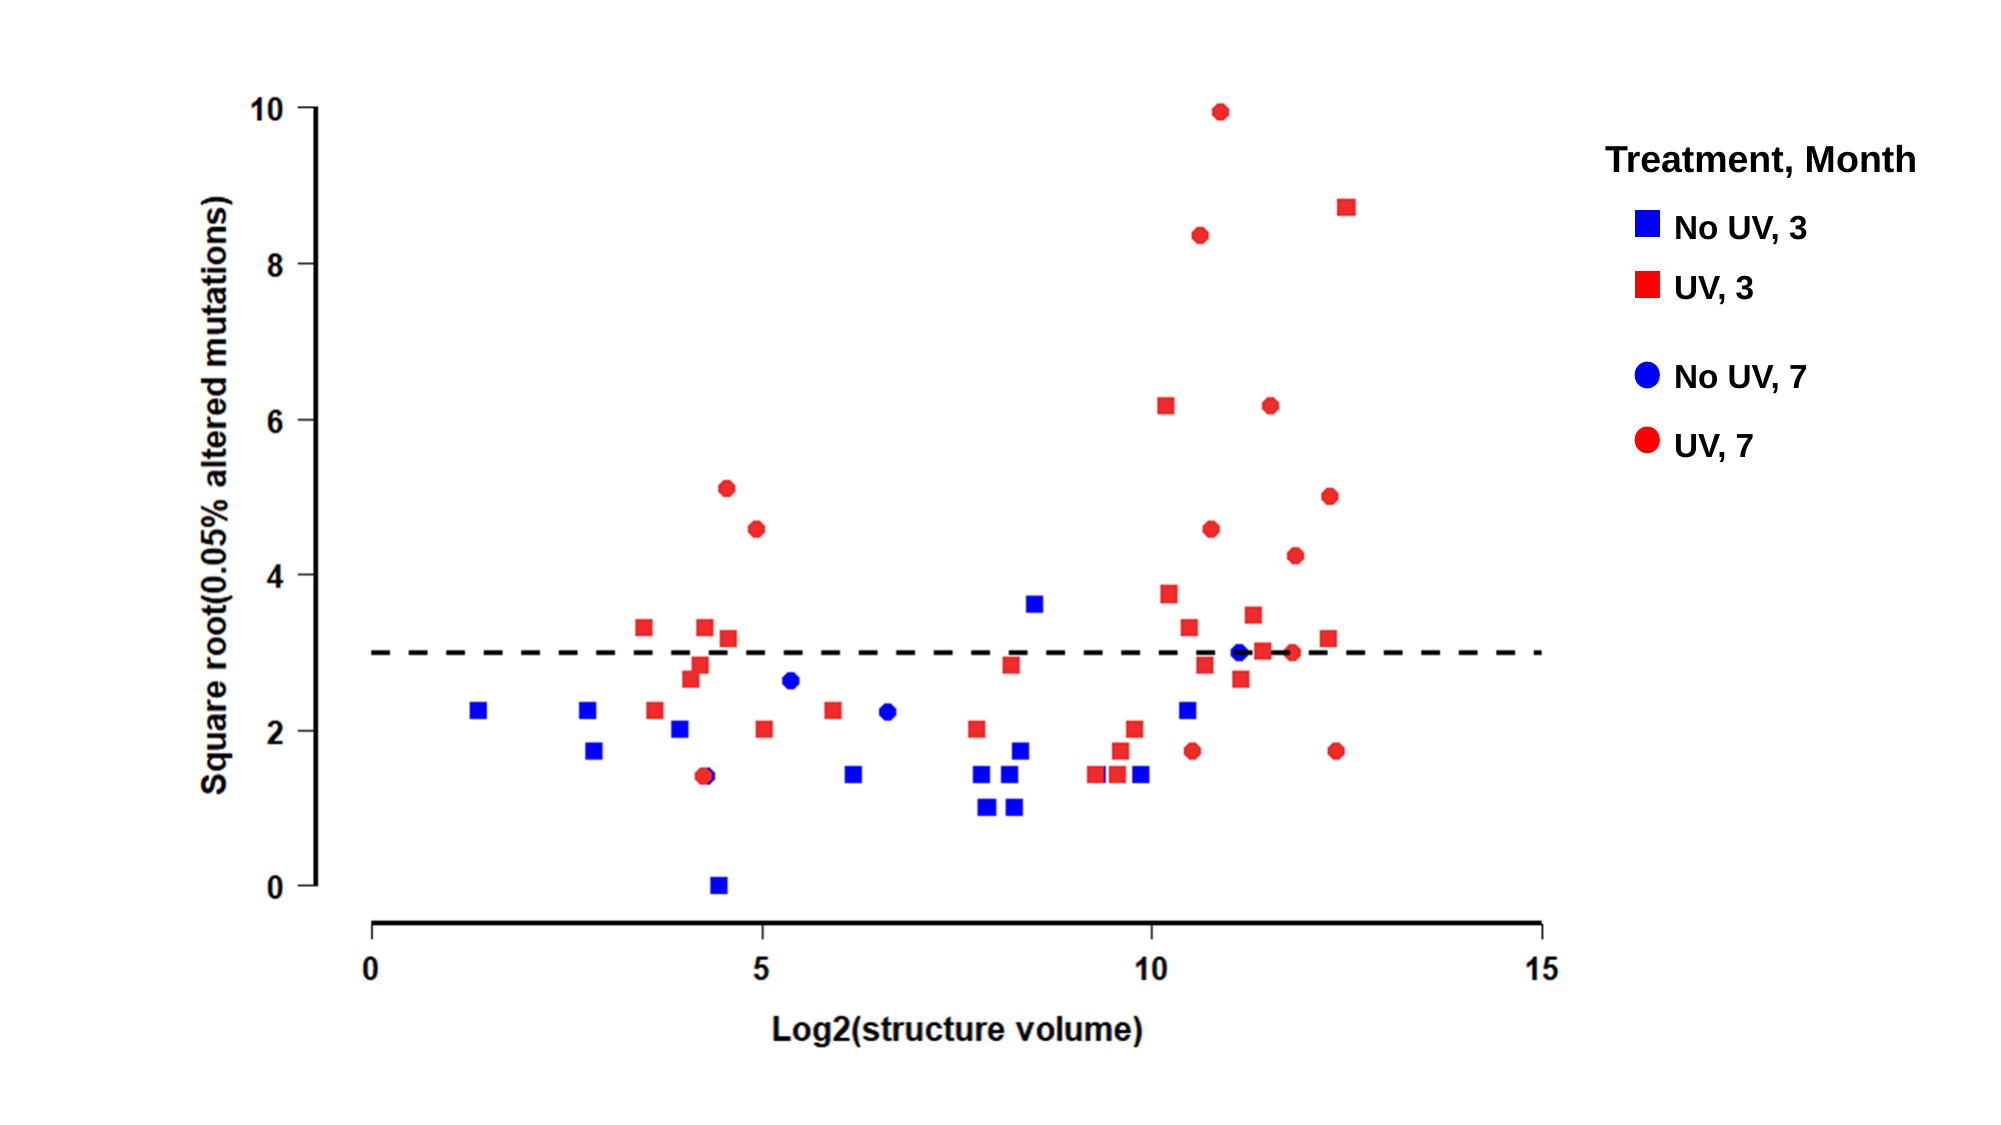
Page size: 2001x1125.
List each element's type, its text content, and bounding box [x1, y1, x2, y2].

text_box [1634, 426, 1659, 454]
text_box No UV, 3 [1659, 198, 1970, 254]
picture [190, 69, 1601, 1056]
text_box Treatment, Month [1601, 127, 1945, 188]
text_box [1635, 271, 1659, 298]
text_box UV, 7 [1659, 416, 1945, 472]
text_box No UV, 7 [1659, 347, 1970, 403]
text_box [1635, 210, 1659, 237]
text_box [1634, 361, 1659, 389]
text_box UV, 3 [1659, 259, 1970, 314]
